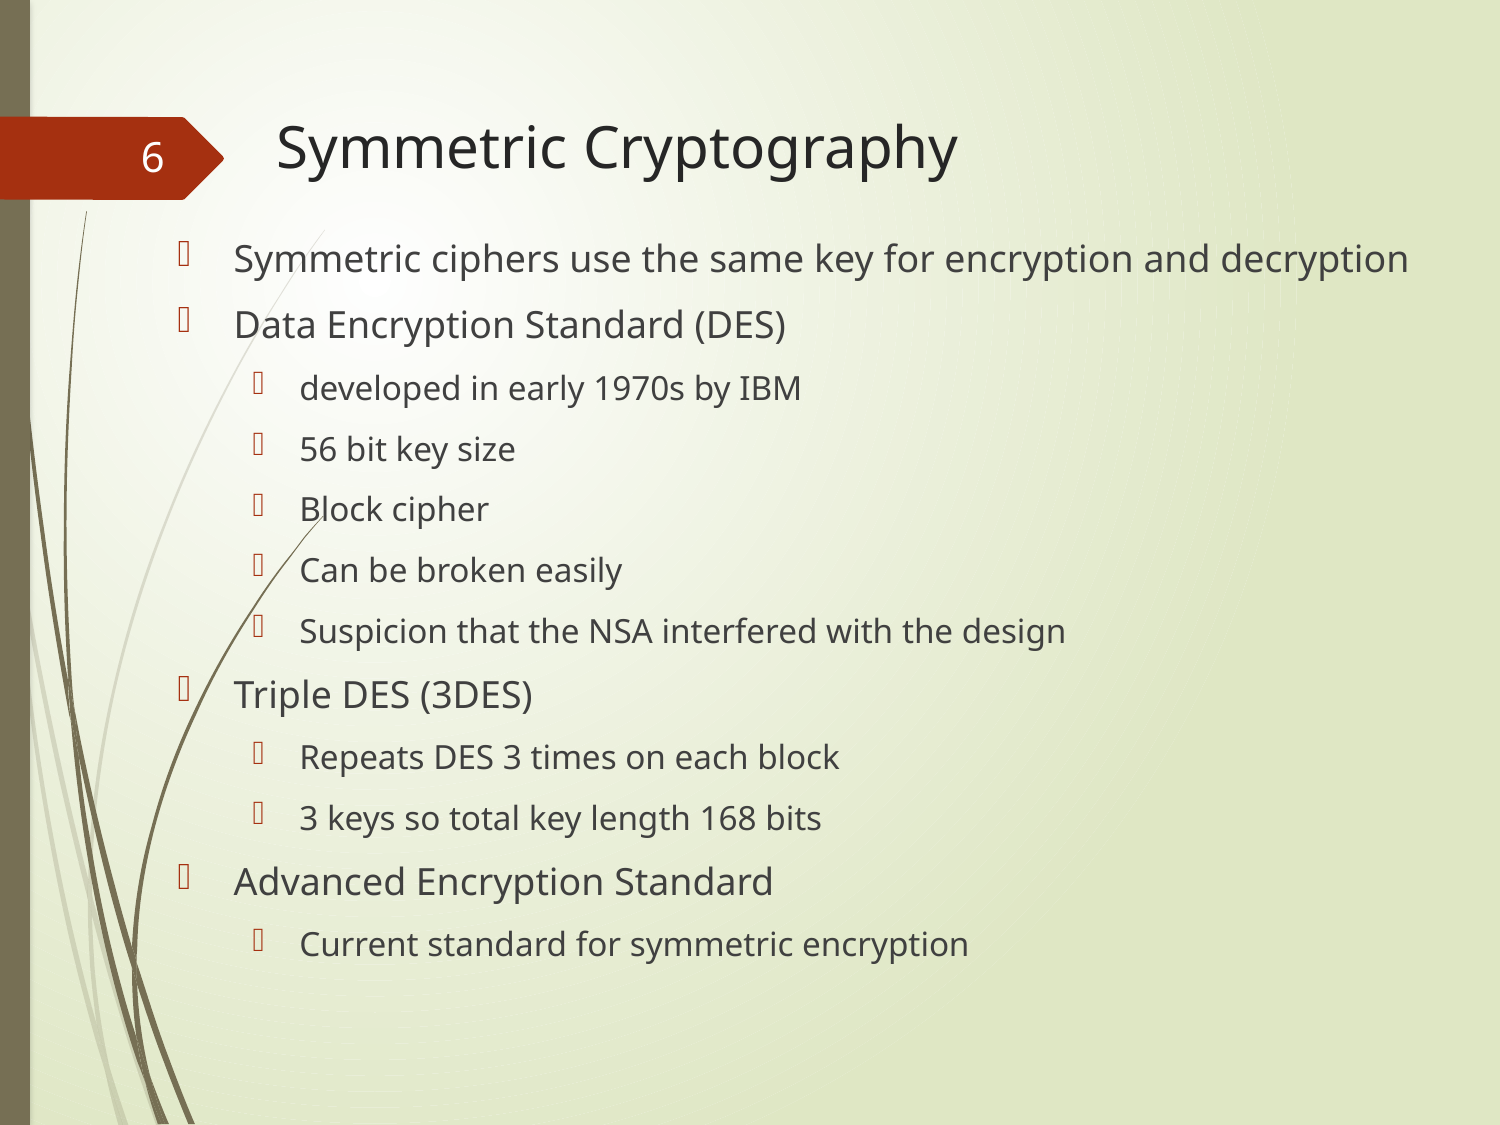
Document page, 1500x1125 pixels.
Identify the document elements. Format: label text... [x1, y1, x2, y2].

title Symmetric Cryptography [261, 102, 1460, 313]
slide_number 6 [83, 129, 180, 190]
list Symmetric ciphers use the same key for encryption and decryption Data Encryption Standard (DES) developed in early 1970s by IBM 56 bit key size Block cipher Can be broken easily Suspicion that the NSA interfered with the design Triple DES (3DES) Repeats DES 3 times on each block 3 keys so total key length 168 bits Advanced Encryption Standard Current standard for symmetric encryption [162, 227, 1438, 1071]
